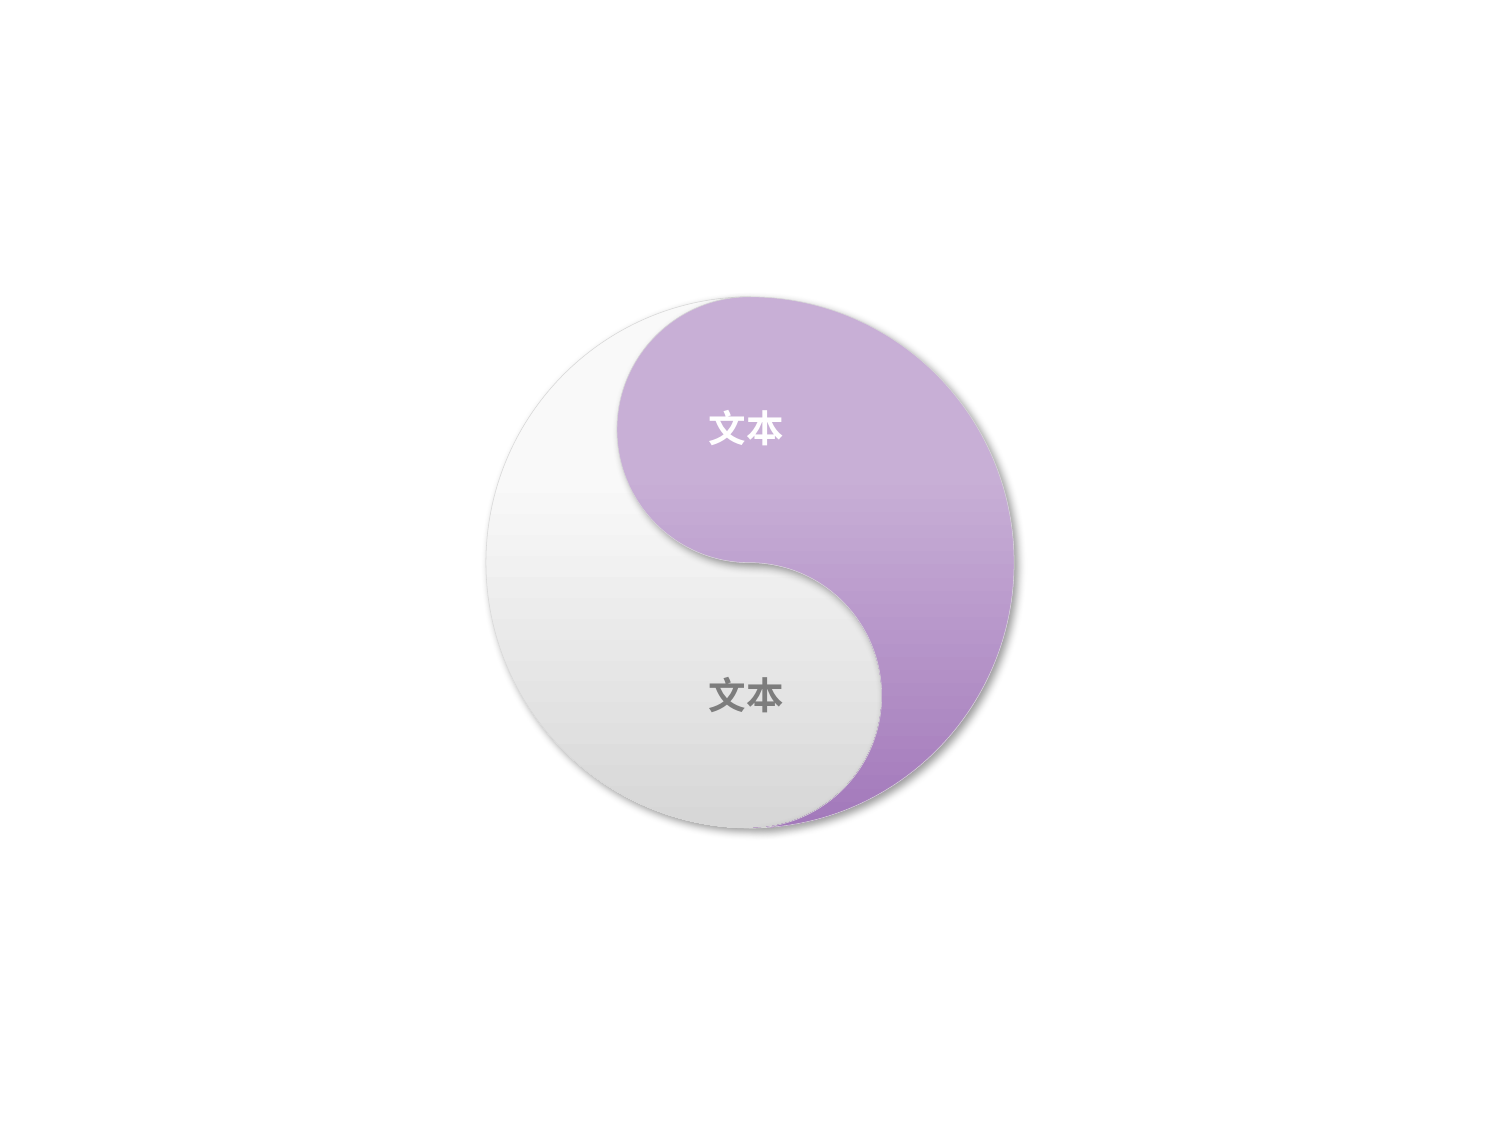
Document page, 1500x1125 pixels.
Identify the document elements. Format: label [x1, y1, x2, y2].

text_box [485, 296, 1015, 829]
